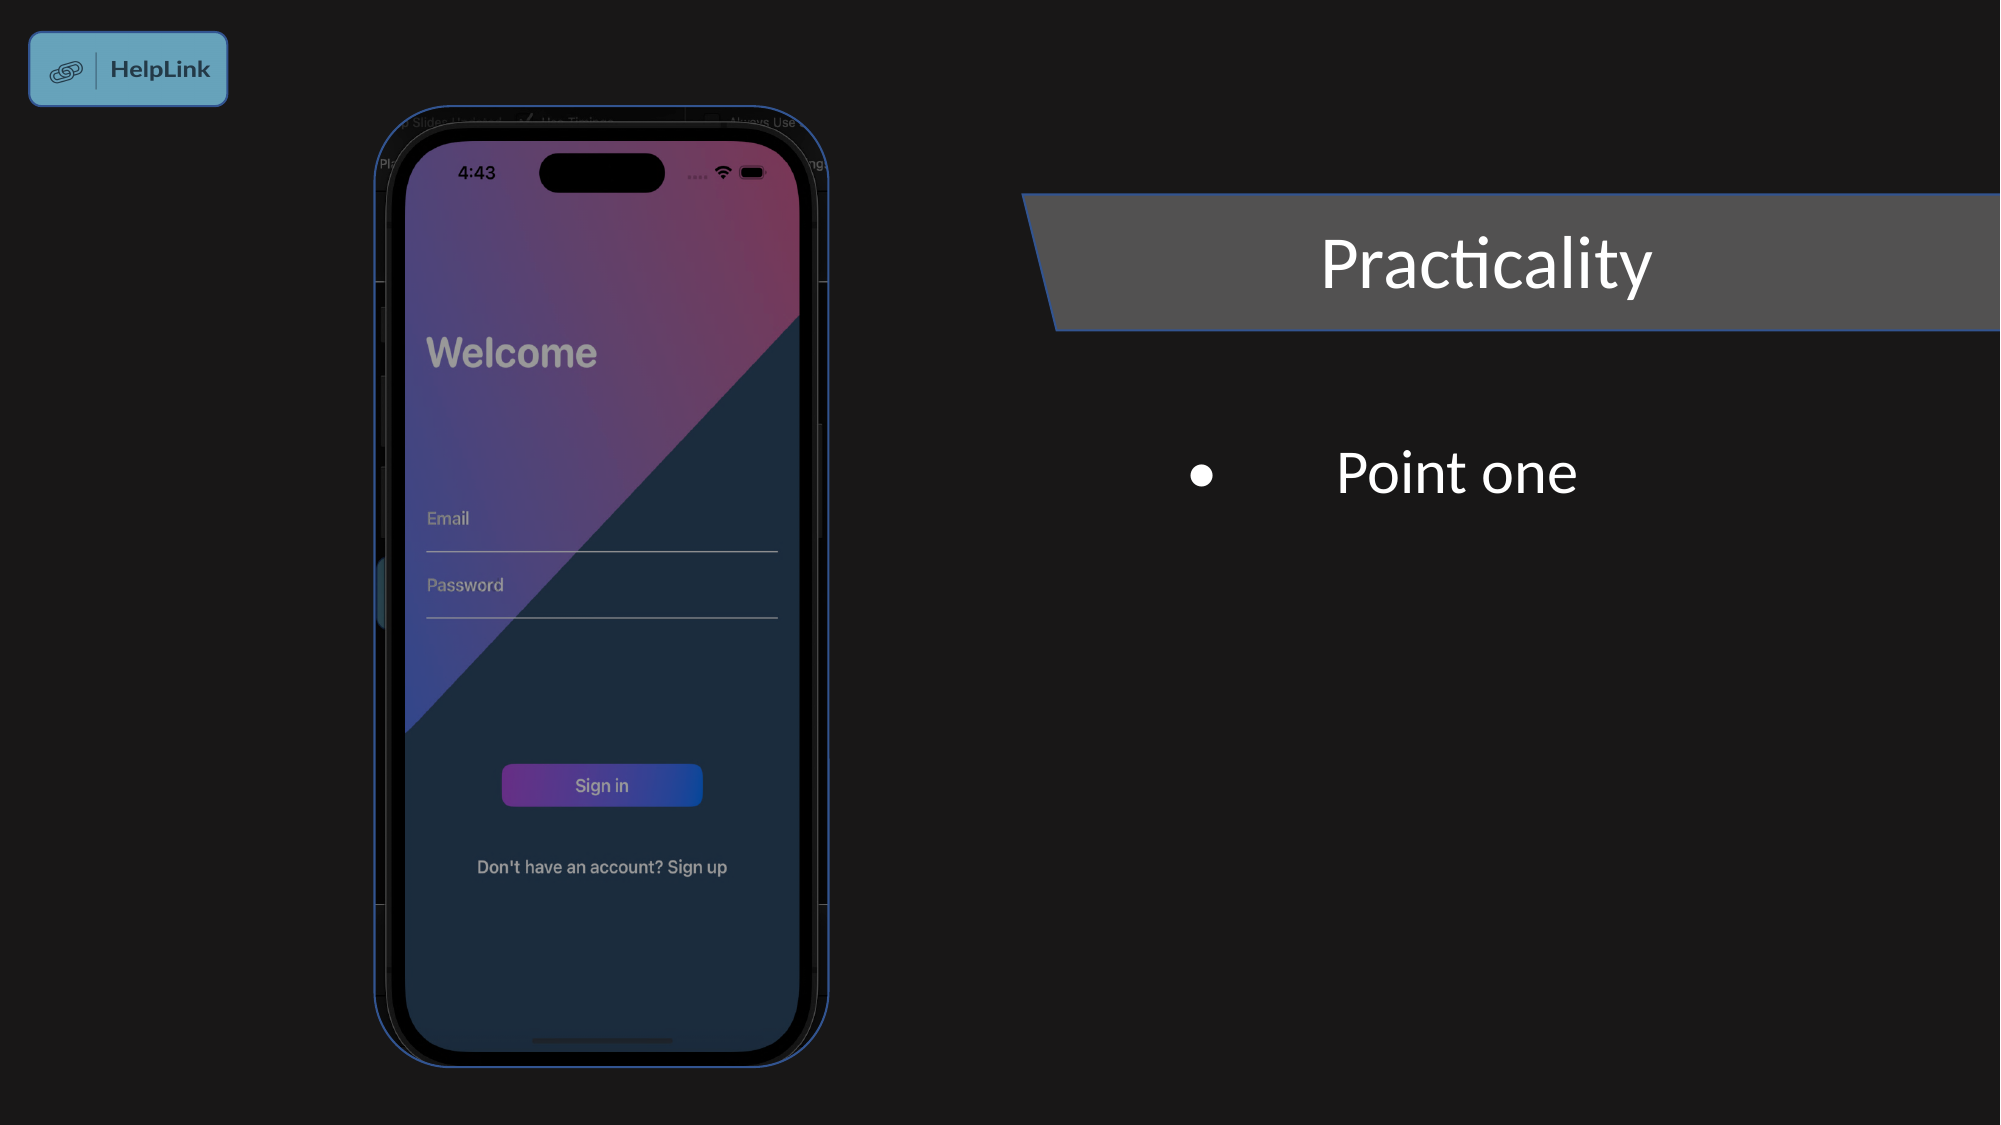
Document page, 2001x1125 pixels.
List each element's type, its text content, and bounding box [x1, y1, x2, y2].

text_box [373, 105, 830, 1069]
text_box [1021, 193, 2000, 332]
text_box [28, 30, 229, 108]
text_box • Point one • Point two • Point three [1171, 424, 1993, 889]
text_box Practicality [1305, 206, 2000, 311]
